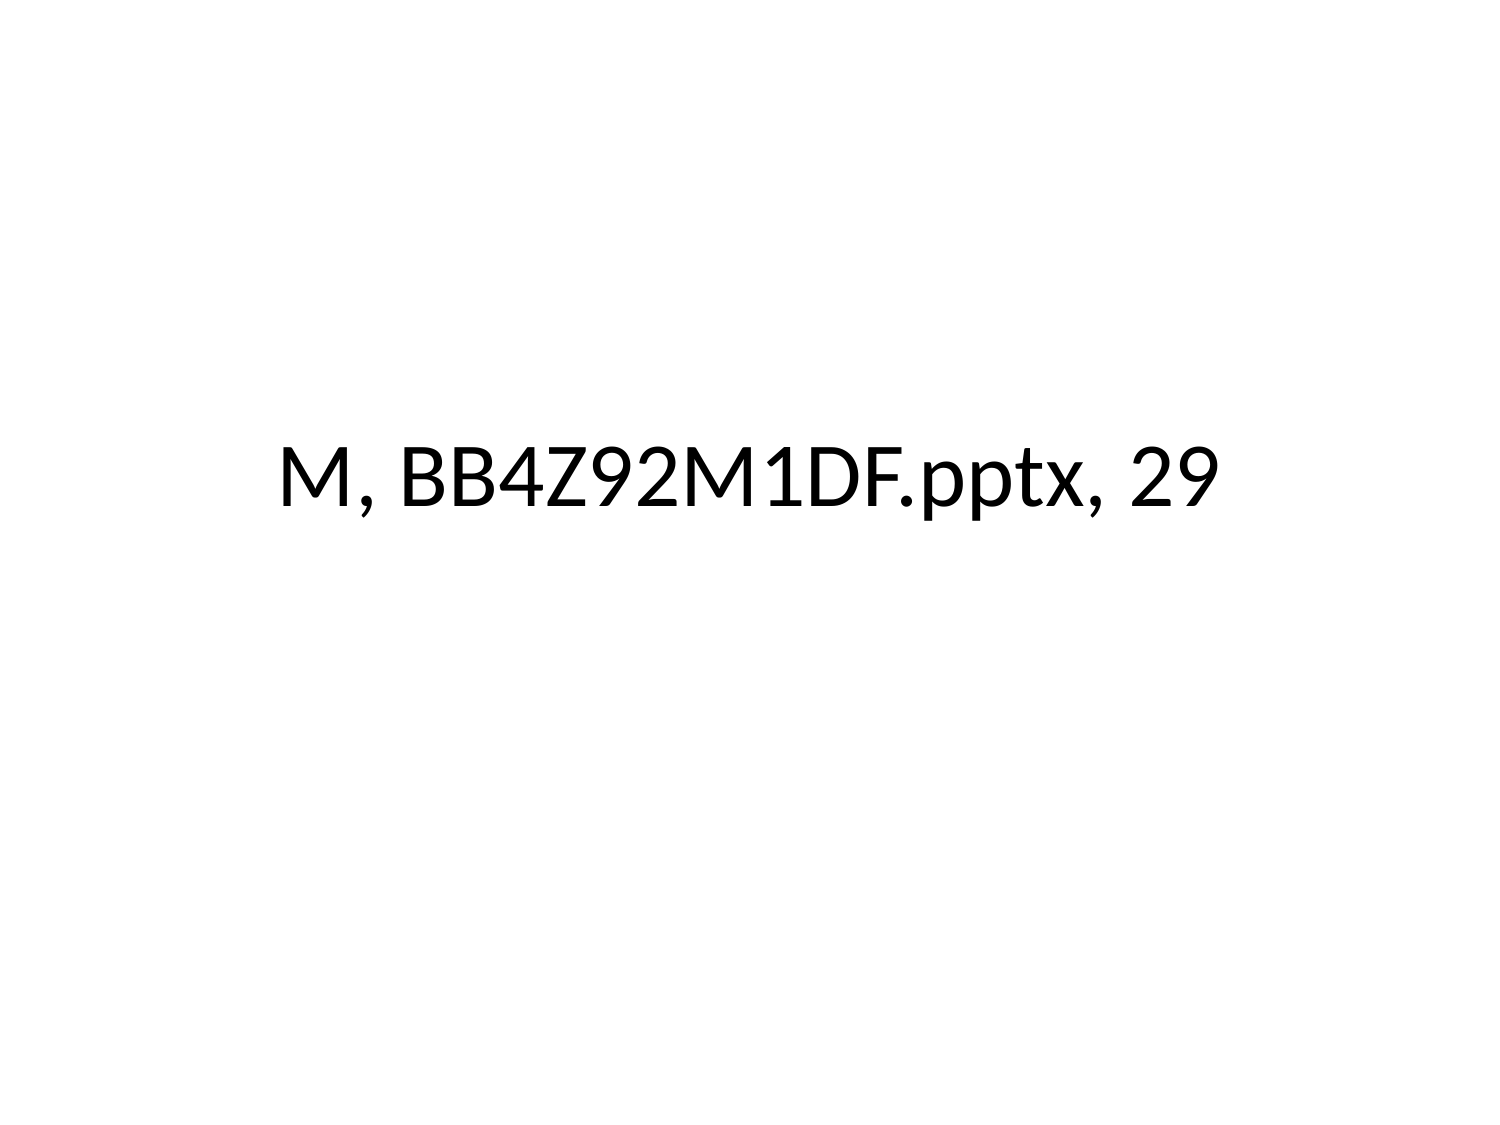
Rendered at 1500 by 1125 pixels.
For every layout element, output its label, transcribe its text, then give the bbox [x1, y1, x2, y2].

title M, BB4Z92M1DF.pptx, 29 [112, 349, 1388, 591]
